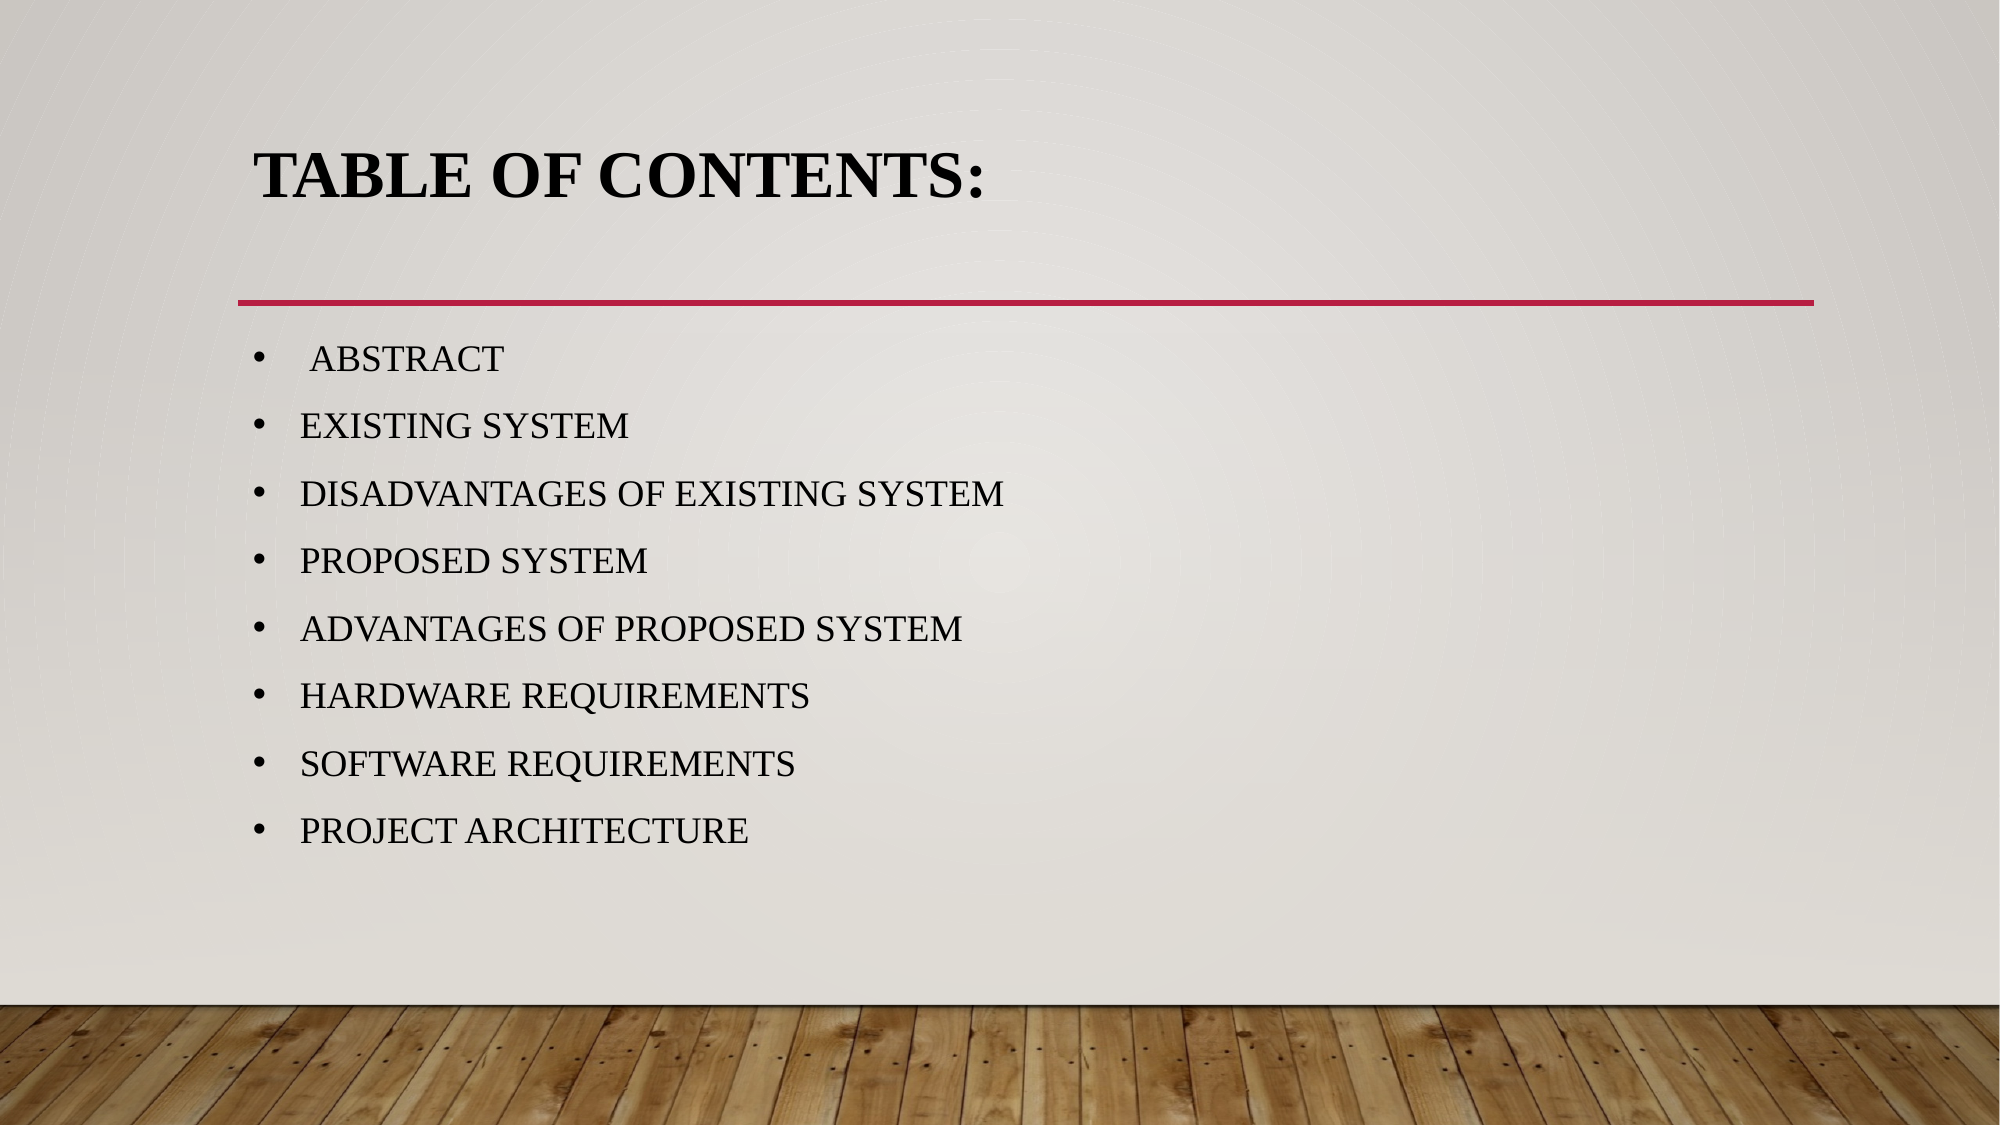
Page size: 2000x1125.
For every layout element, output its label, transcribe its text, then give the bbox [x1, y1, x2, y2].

title Table of contents: [238, 131, 1813, 304]
picture [0, 1005, 2000, 1125]
text_box ABSTRACT EXISTING SYSTEM DISADVANTAGES OF EXISTING SYSTEM PROPOSED SYSTEM ADVANTAGES OF PROPOSED SYSTEM HARDWARE REQUIREMENTS SOFTWARE REQUIREMENTS PROJECT ARCHITECTURE [238, 304, 1813, 1062]
